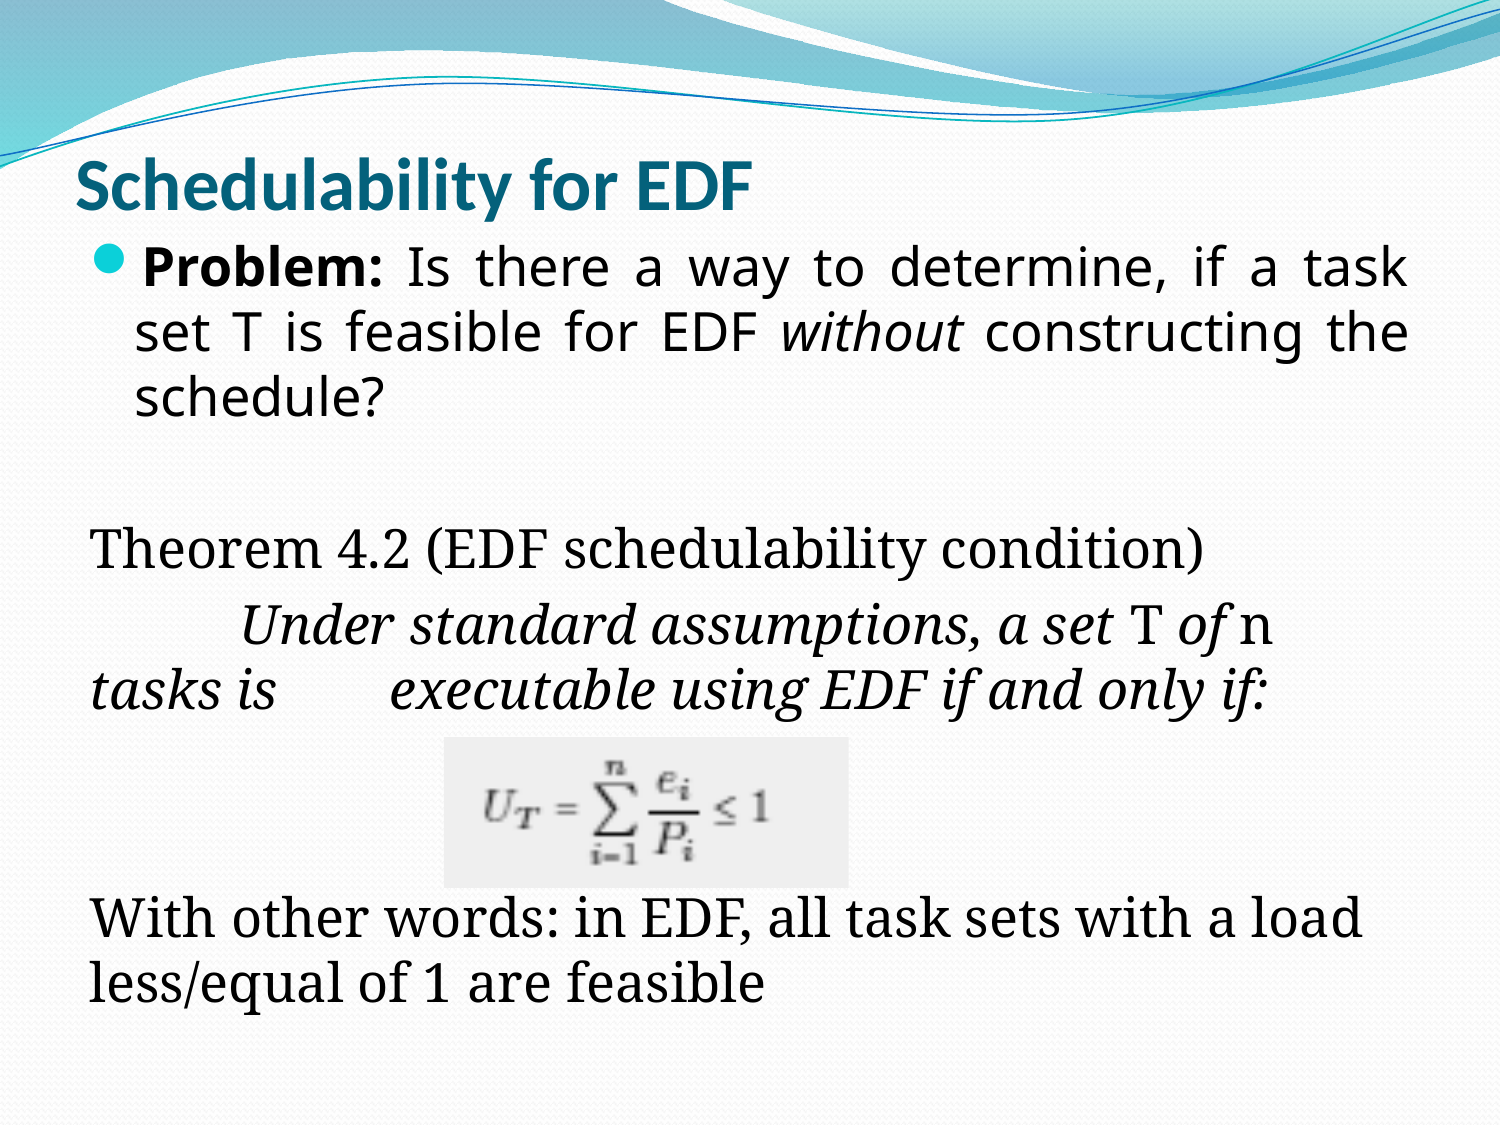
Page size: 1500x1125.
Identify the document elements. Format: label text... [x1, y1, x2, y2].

picture [443, 737, 849, 888]
list Problem: Is there a way to determine, if a task set T is feasible for EDF without constructing the schedule? Theorem 4.2 (EDF schedulability condition) Under standard assumptions, a set T of n tasks is executable using EDF if and only if: With other words: in EDF, all task sets with a load less/equal of 1 are feasible [75, 224, 1425, 1100]
title Schedulability for EDF [75, 115, 1425, 224]
